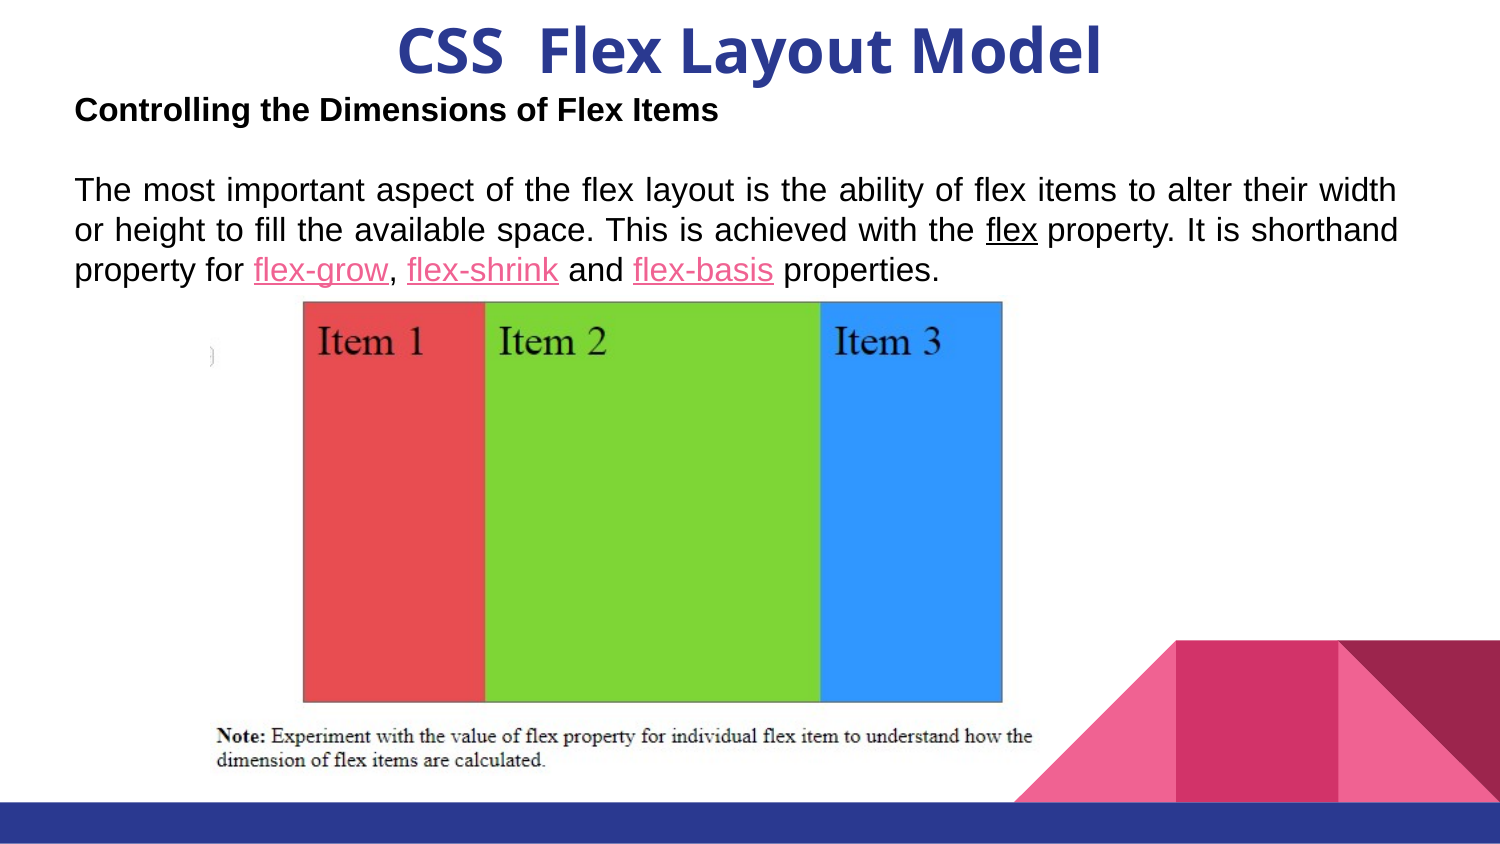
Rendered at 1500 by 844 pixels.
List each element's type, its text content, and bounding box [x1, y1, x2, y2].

title CSS Flex Layout Model [0, 0, 1500, 74]
text_box Controlling the Dimensions of Flex Items The most important aspect of the flex layout is the ability of flex items to alter their width or height to fill the available space. This is achieved with the flex property. It is shorthand property for flex-grow, flex-shrink and flex-basis properties. [59, 81, 1415, 296]
picture [210, 294, 1040, 777]
